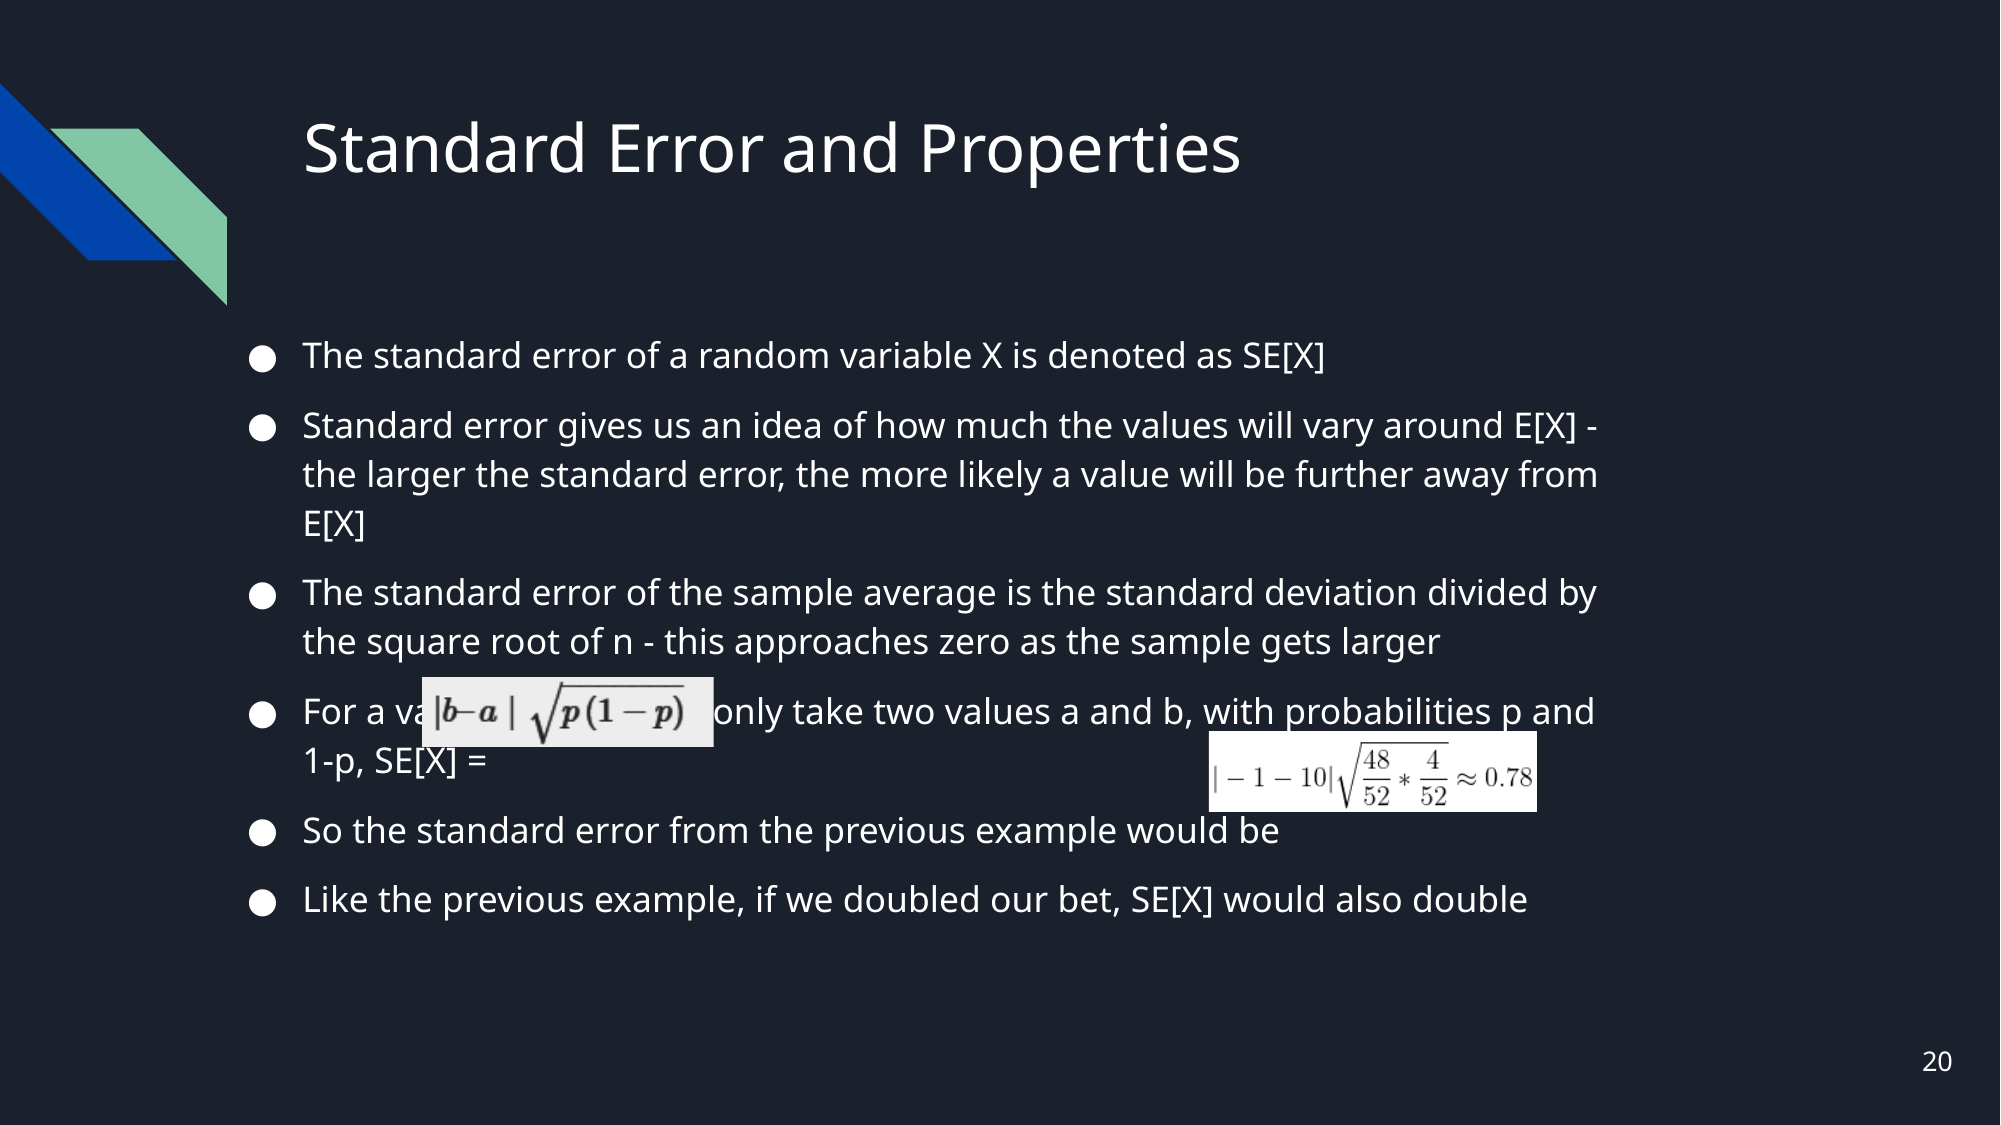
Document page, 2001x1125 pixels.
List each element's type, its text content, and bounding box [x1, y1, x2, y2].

slide_number ‹#› [1853, 1019, 1974, 1106]
picture [421, 677, 714, 748]
title Standard Error and Properties [283, 86, 1824, 287]
picture [1208, 731, 1538, 812]
list The standard error of a random variable X is denoted as SE[X] Standard error gives us an idea of how much the values will vary around E[X] - the larger the standard error, the more likely a value will be further away from E[X] The standard error of the sample average is the standard deviation divided by the square root of n - this approaches zero as the sample gets larger For a variable X that can only take two values a and b, with probabilities p and 1-p, SE[X] = So the standard error from the previous example would be Like the previous example, if we doubled our bet, SE[X] would also double [207, 306, 1643, 1047]
